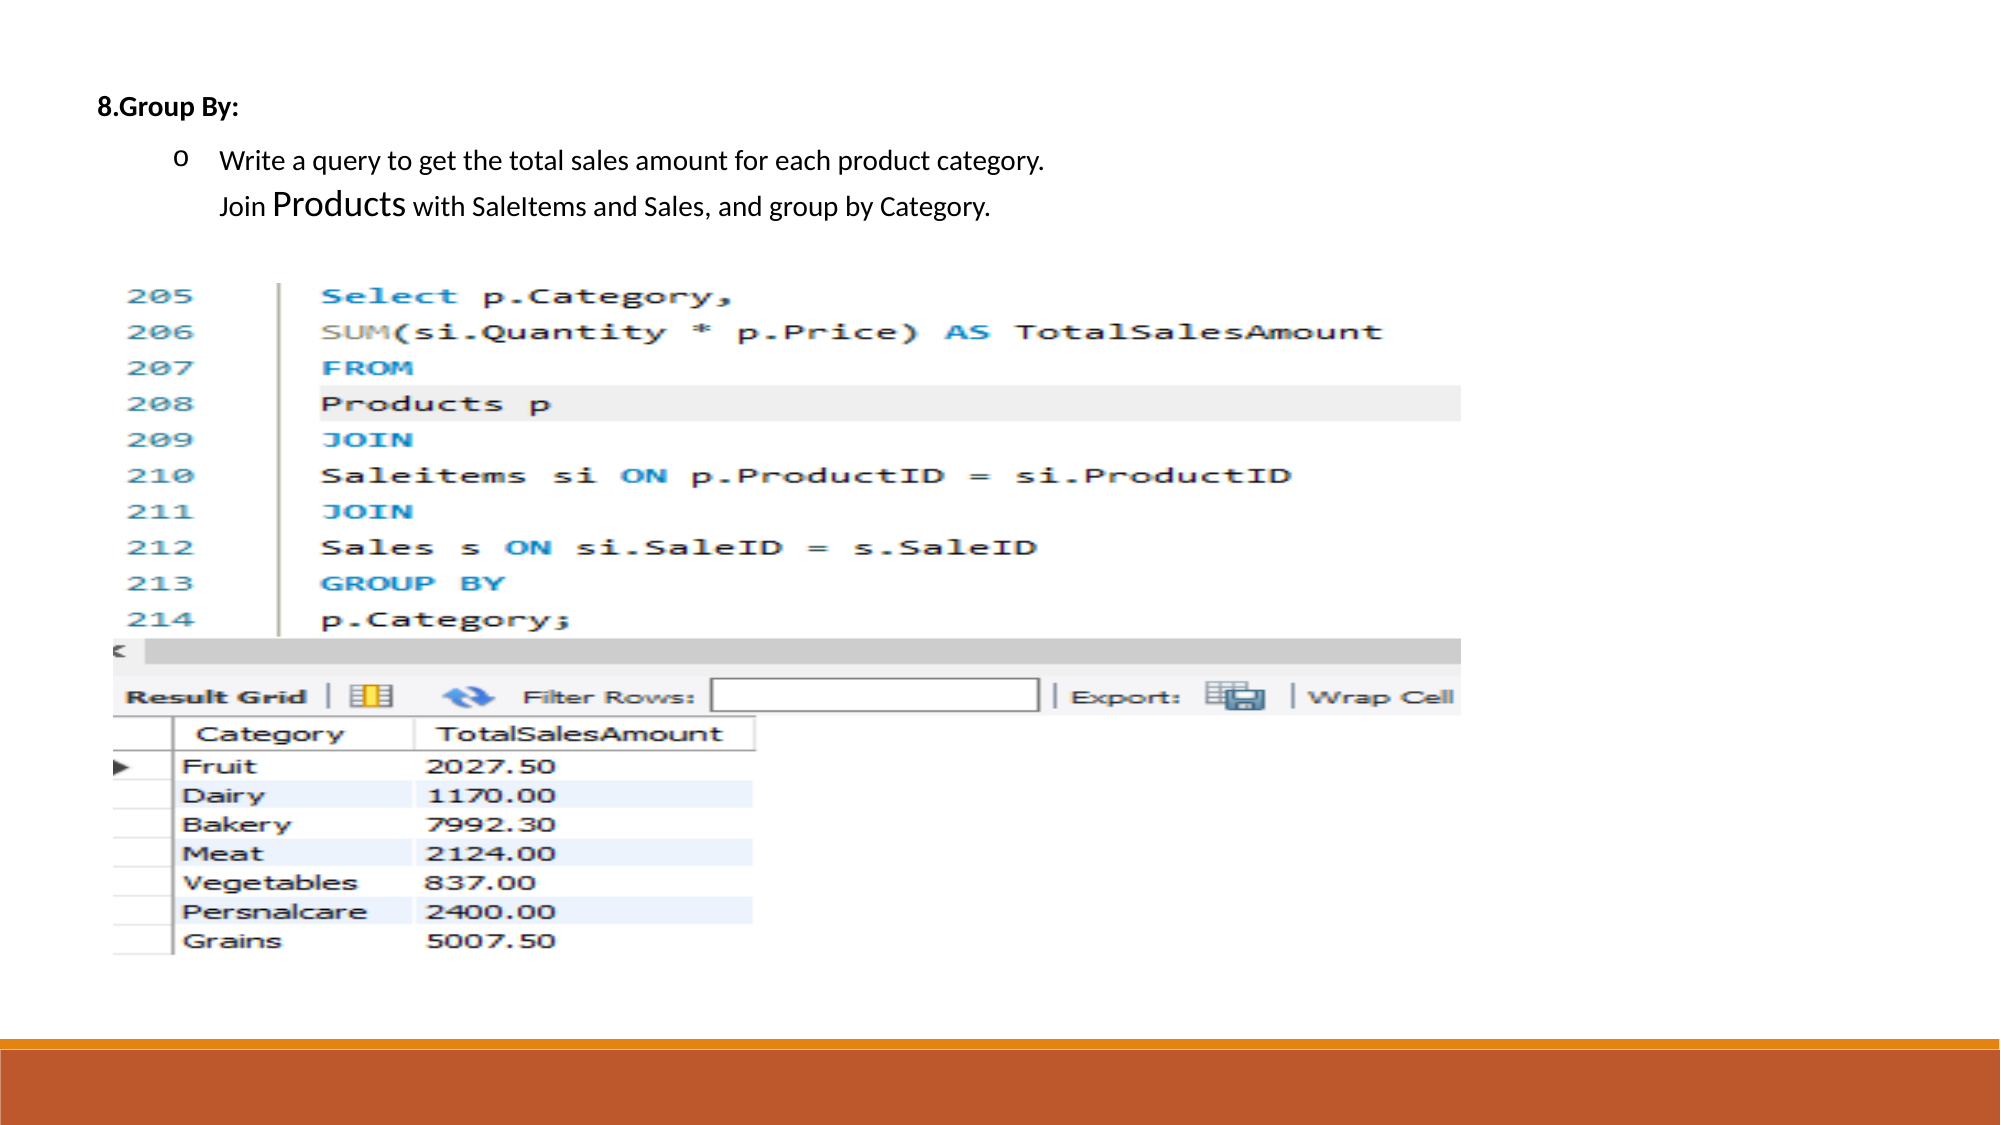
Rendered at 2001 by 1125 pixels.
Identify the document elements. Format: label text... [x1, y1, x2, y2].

picture [112, 283, 1462, 975]
text_box 8.Group By: Write a query to get the total sales amount for each product category. Join Products with SaleItems and Sales, and group by Category. [82, 77, 1083, 232]
